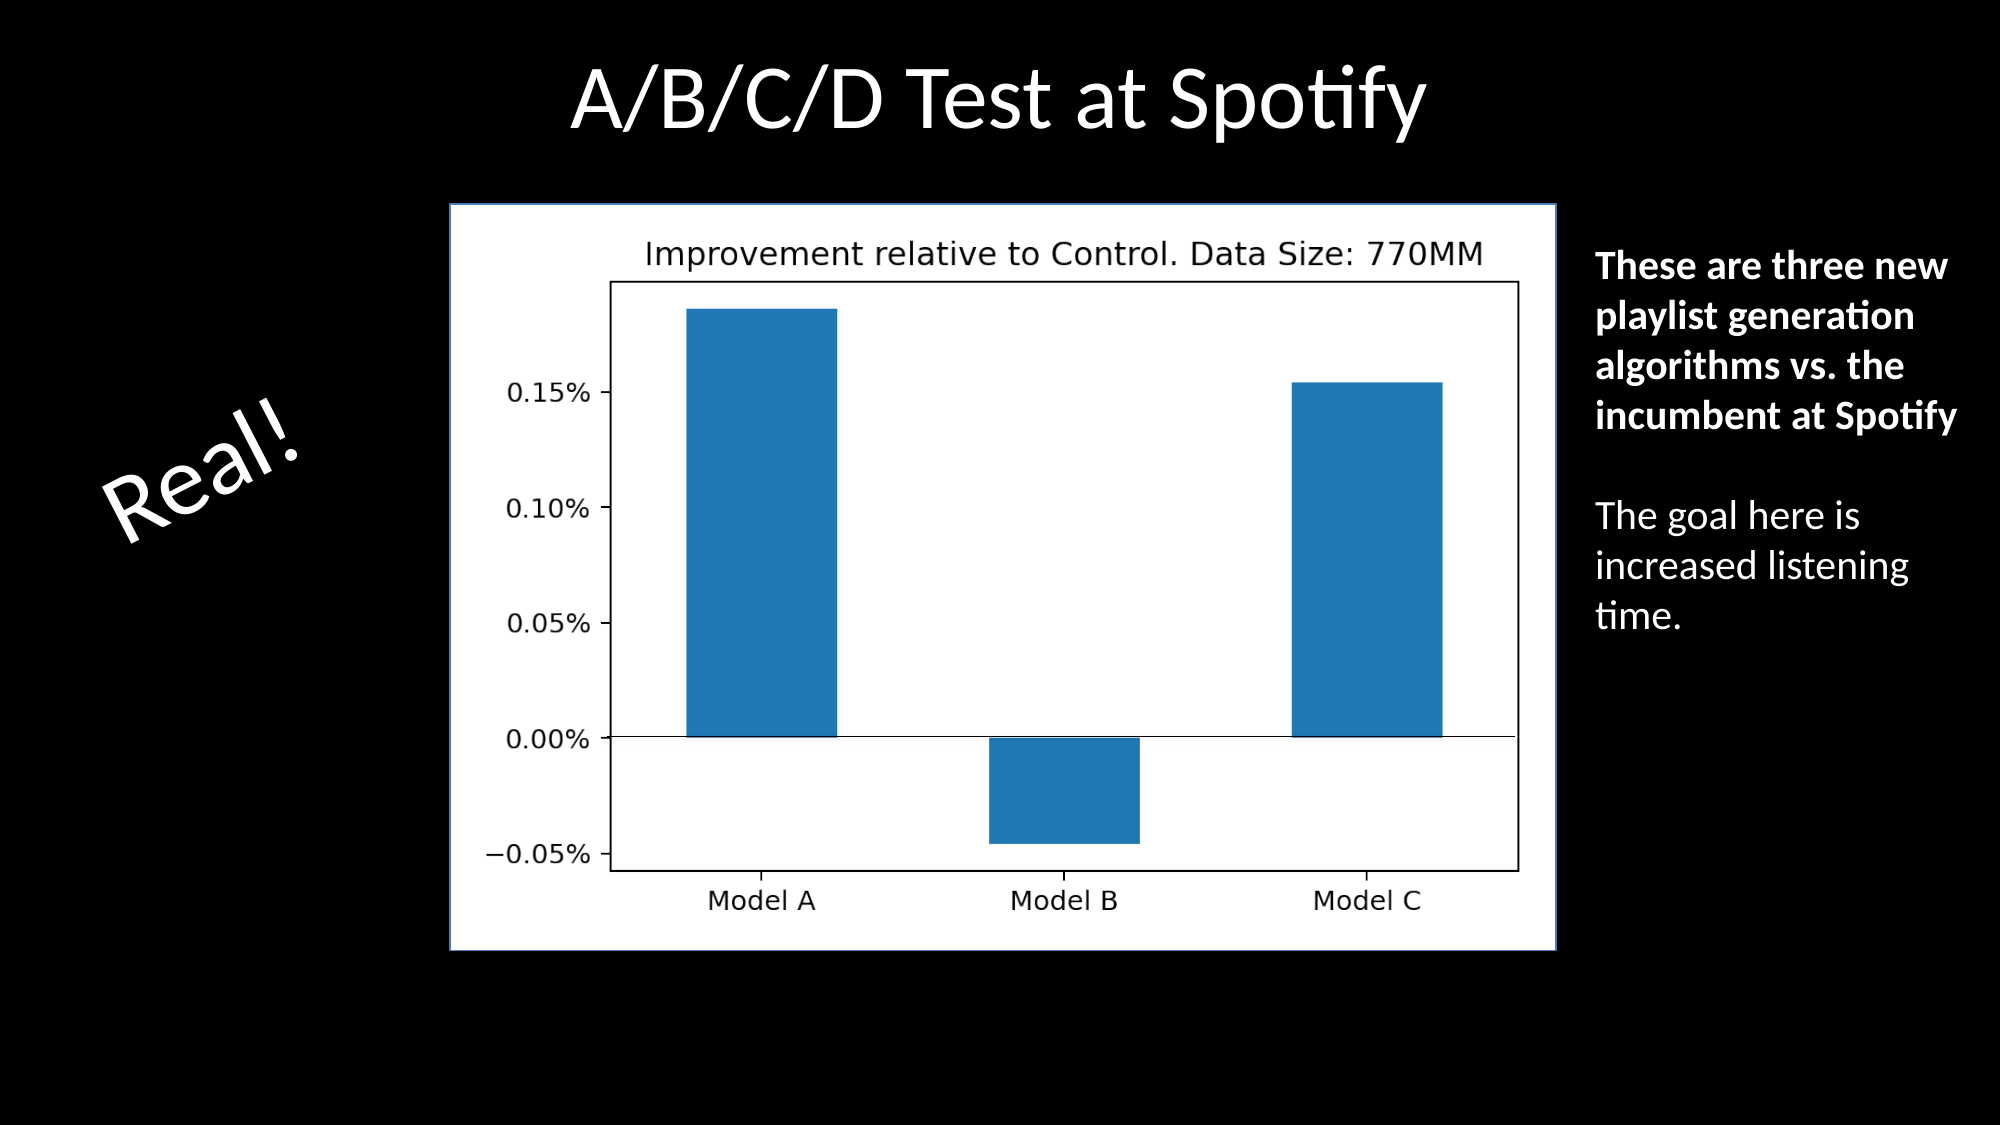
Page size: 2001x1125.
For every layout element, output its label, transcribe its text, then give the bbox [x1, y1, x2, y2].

text_box These are three new playlist generation algorithms vs. the incumbent at Spotify The goal here is increased listening time. [1867, 230, 1977, 696]
text_box [449, 947, 1557, 951]
text_box [449, 203, 1557, 218]
title A/B/C/D Test at Spotify [99, 0, 1900, 186]
text_box Real! [63, 423, 131, 579]
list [137, 220, 1863, 936]
